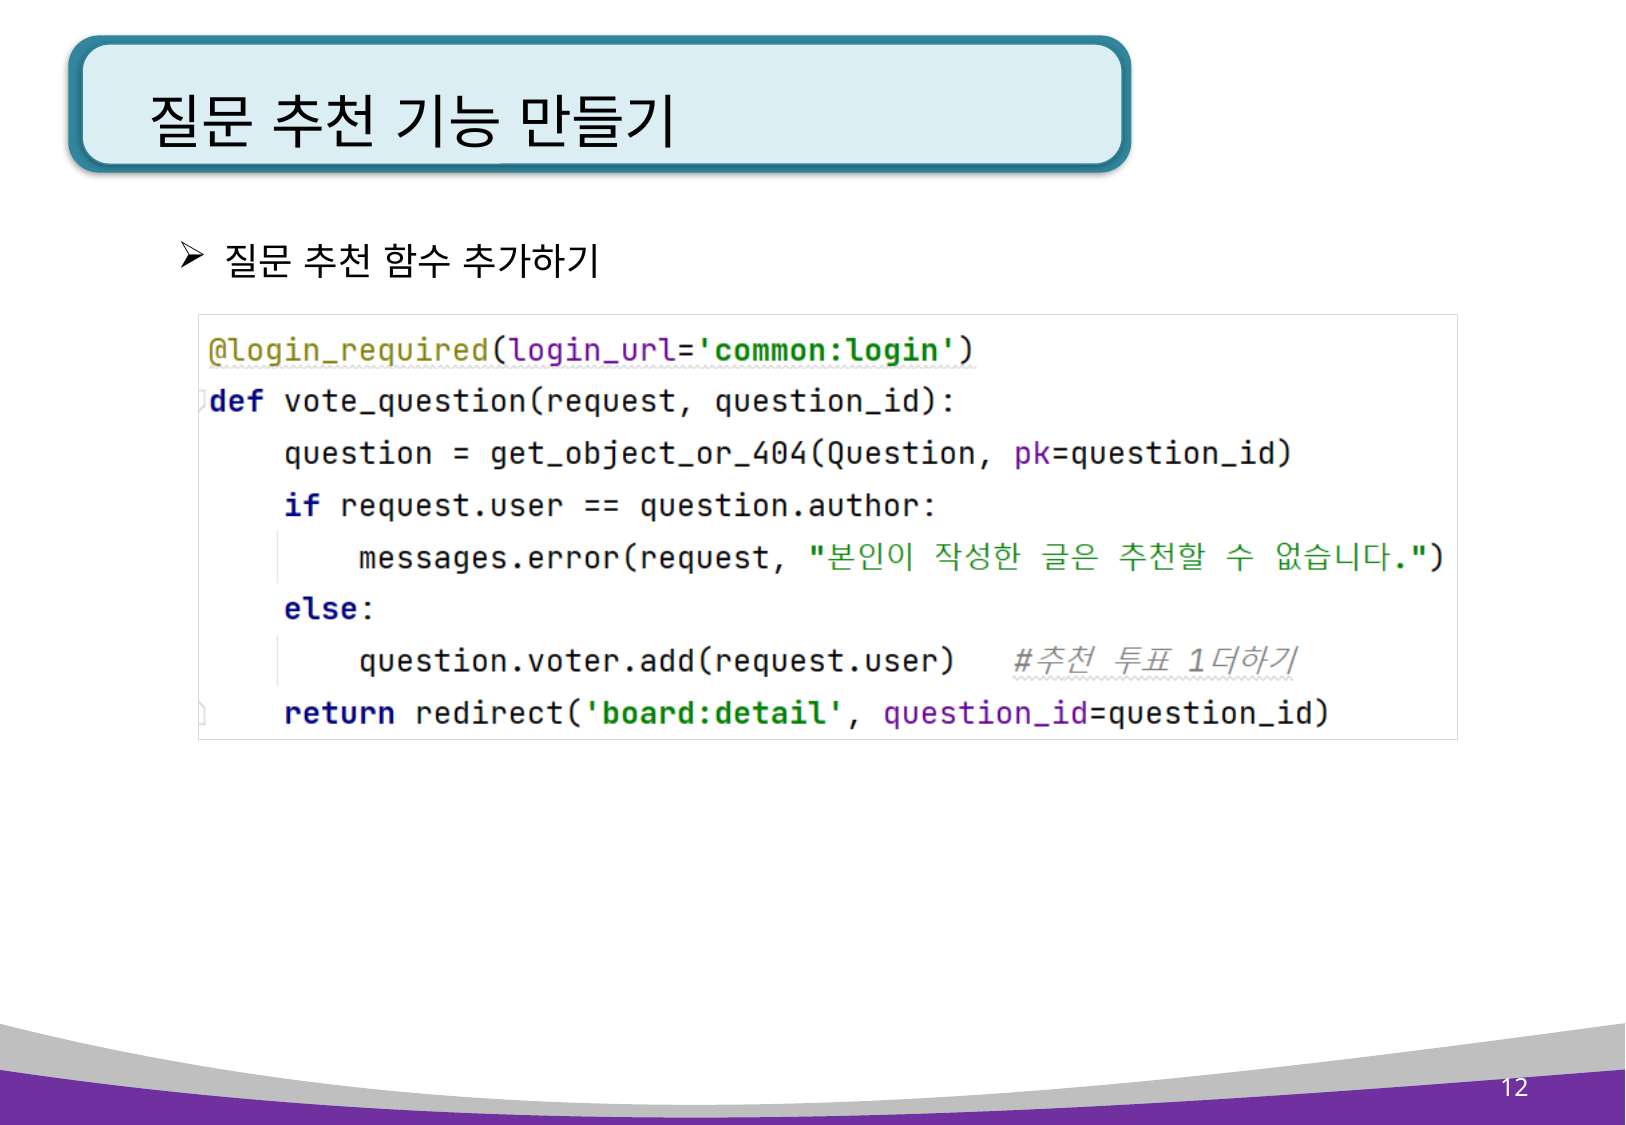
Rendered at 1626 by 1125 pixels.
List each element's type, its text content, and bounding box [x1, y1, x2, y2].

text_box 질문 추천 함수 추가하기 [161, 205, 1027, 292]
picture [197, 314, 1459, 740]
title 질문 추천 기능 만들기 [103, 32, 1121, 173]
slide_number 12 [1452, 1058, 1544, 1119]
